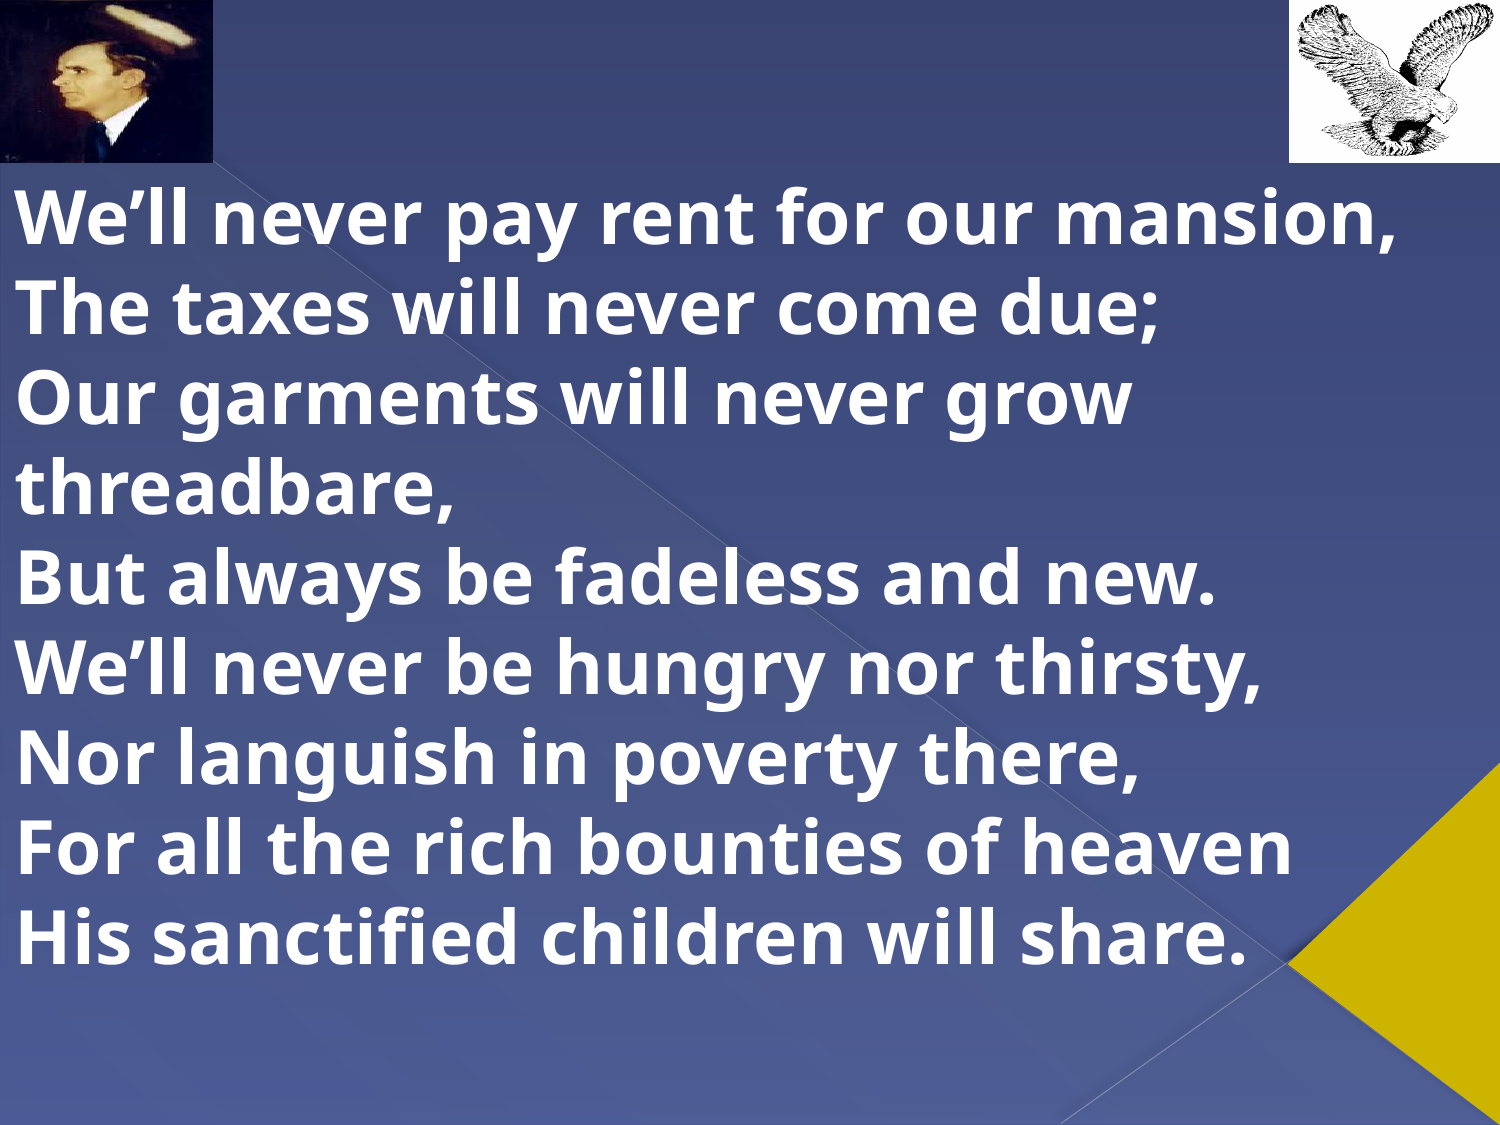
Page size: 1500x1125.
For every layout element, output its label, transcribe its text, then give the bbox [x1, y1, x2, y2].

text_box We’ll never pay rent for our mansion, The taxes will never come due; Our garments will never grow threadbare, But always be fadeless and new. We’ll never be hungry nor thirsty, Nor languish in poverty there, For all the rich bounties of heaven His sanctified children will share. [0, 162, 1500, 988]
text_box [1315, 988, 1500, 1125]
picture [0, 0, 213, 163]
picture [1288, 0, 1500, 163]
